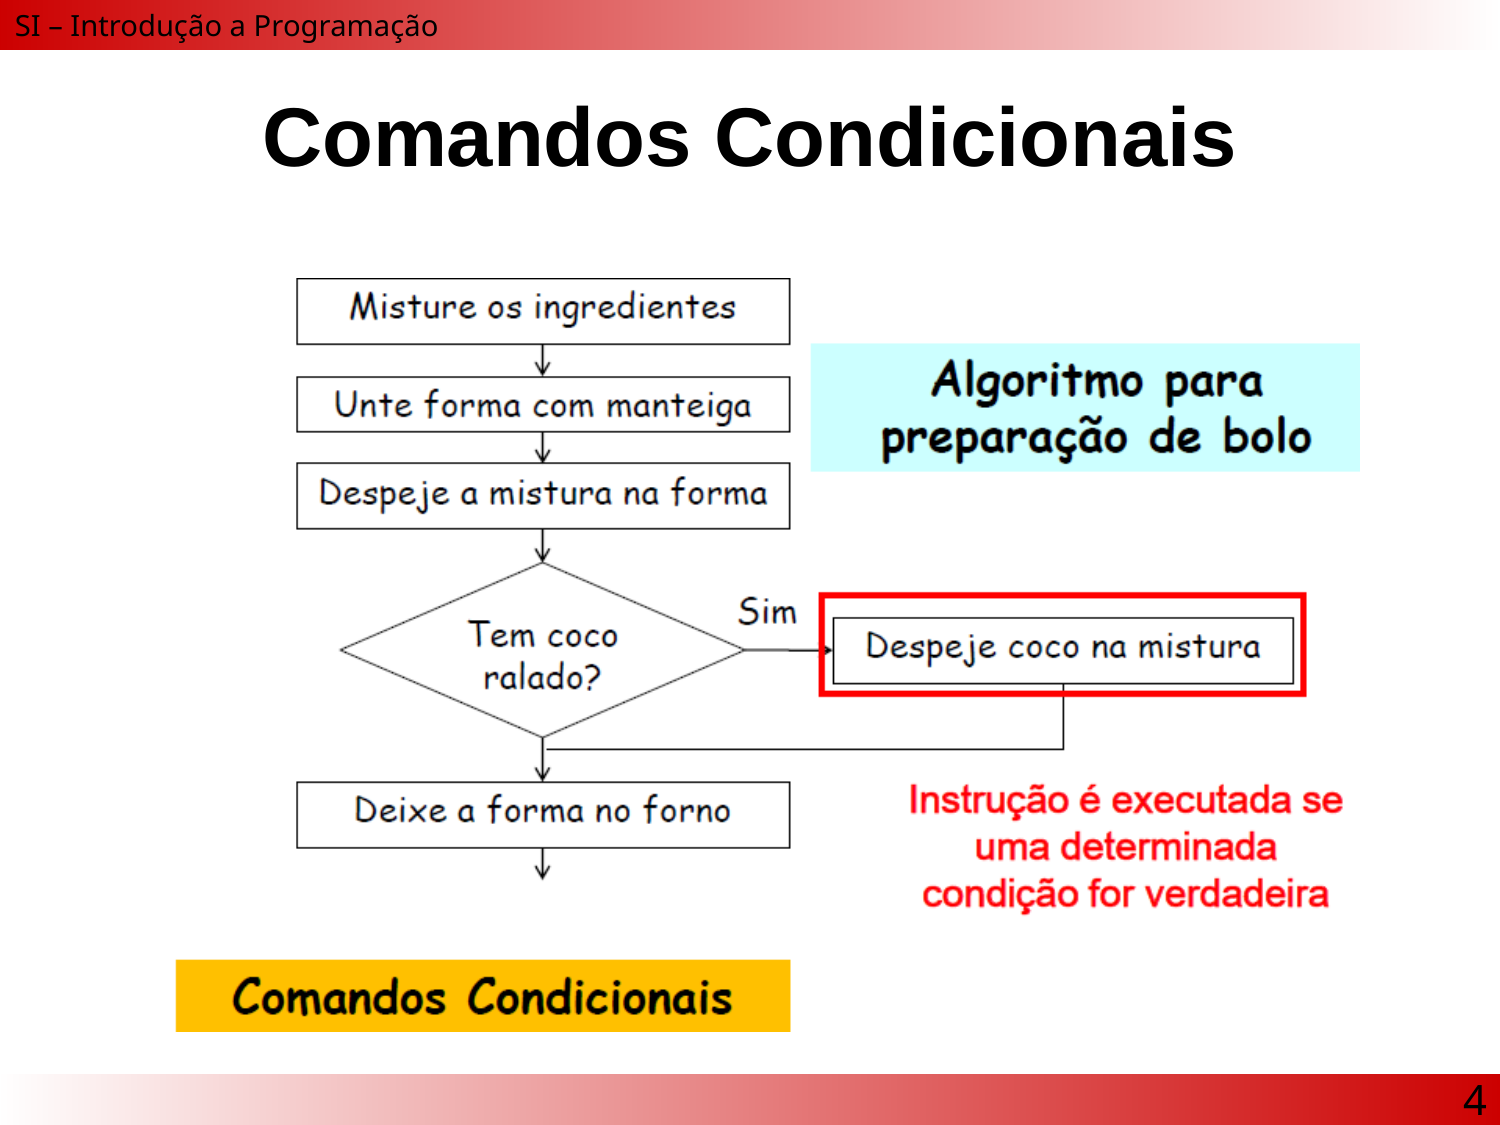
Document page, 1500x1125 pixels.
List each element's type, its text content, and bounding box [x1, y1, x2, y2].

picture [123, 278, 1361, 1033]
slide_number 4 [1299, 1065, 1500, 1125]
title Comandos Condicionais [0, 77, 1500, 188]
